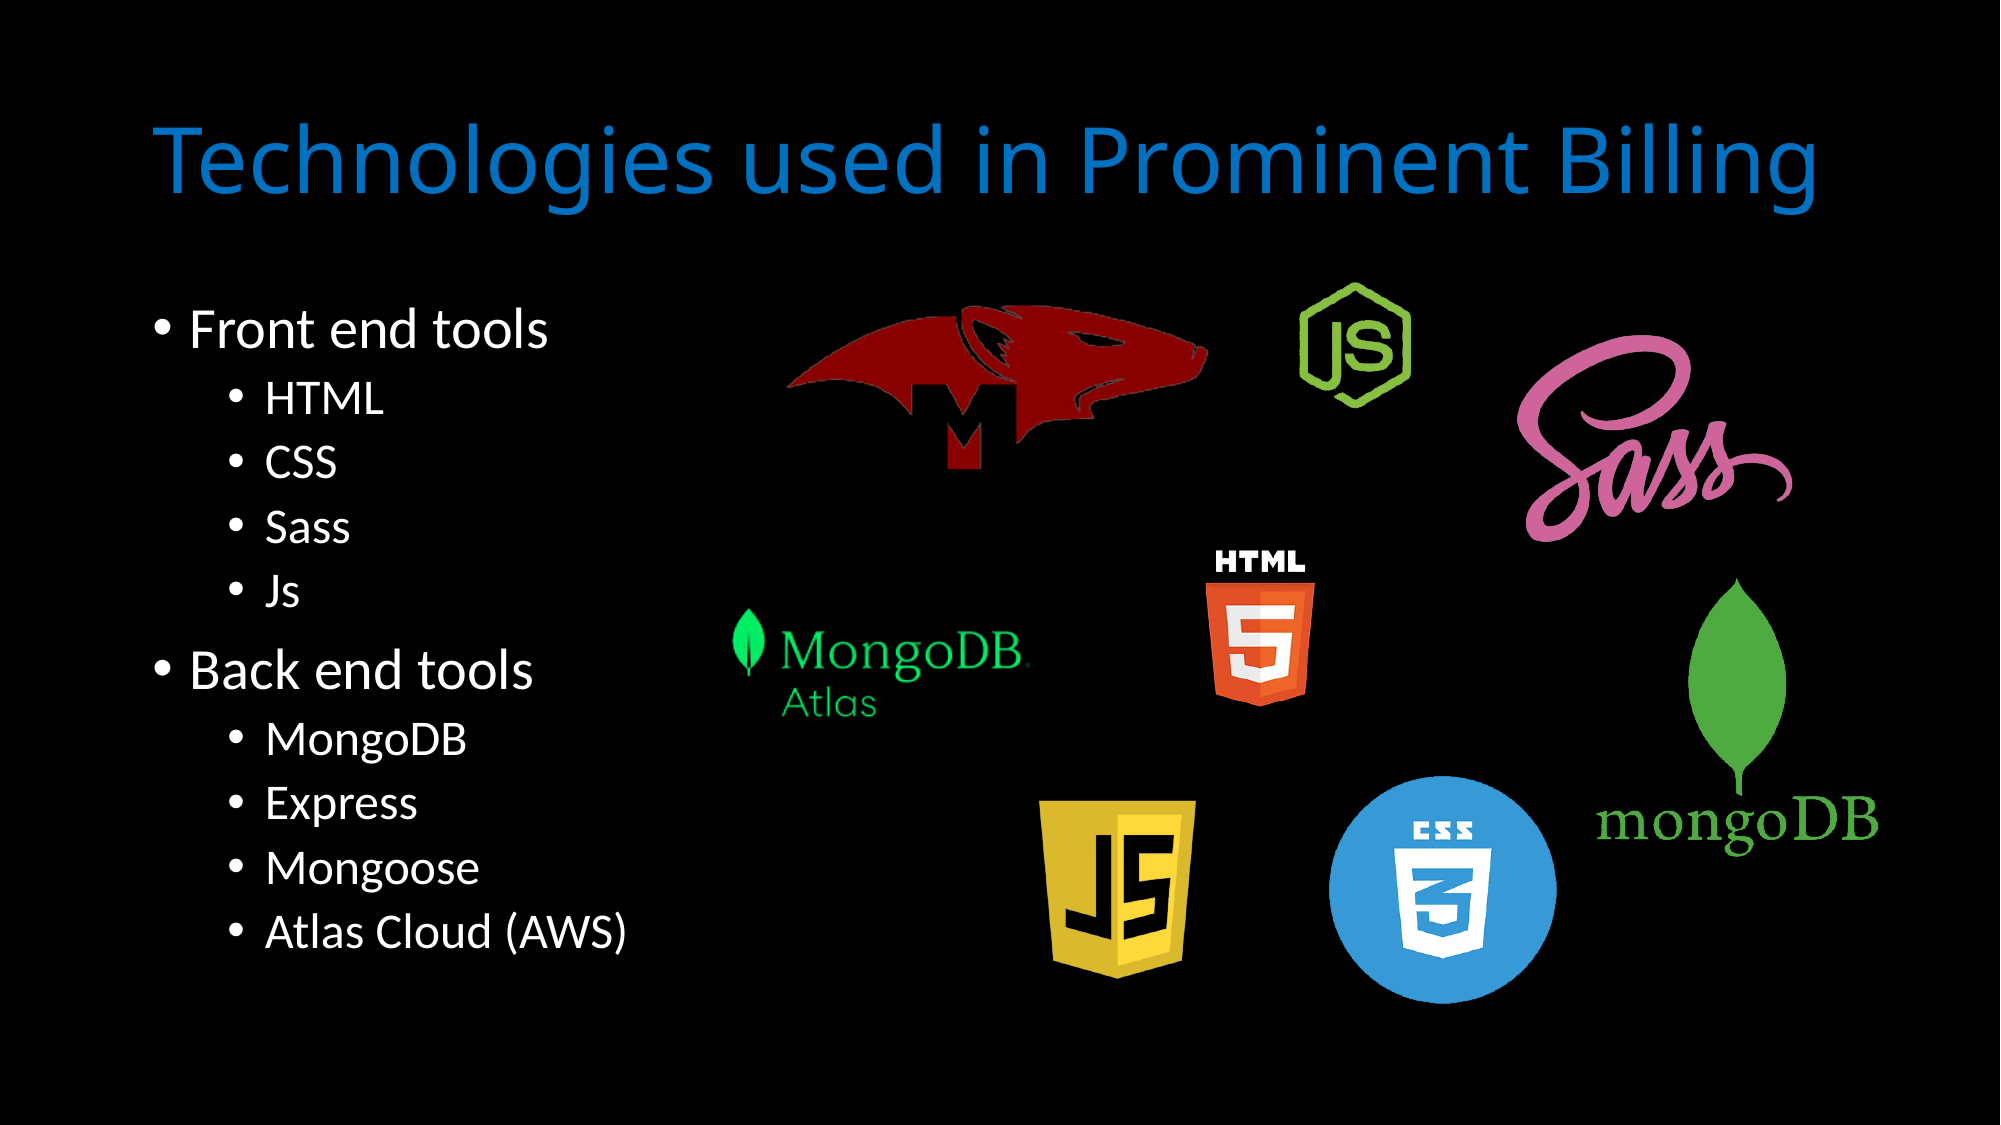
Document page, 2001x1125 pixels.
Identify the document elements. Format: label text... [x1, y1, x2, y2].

list Front end tools HTML CSS Sass Js Back end tools MongoDB Express Mongoose Atlas Cloud (AWS) [137, 290, 1316, 1005]
picture [705, 149, 1884, 1017]
list Front end tools HTML CSS Sass Js Back end tools MongoDB Express Mongoose Atlas Cloud (AWS) [1547, 576, 1863, 1005]
title Technologies used in Prominent Billing [137, 55, 1863, 273]
picture [1256, 246, 1454, 444]
list Front end tools HTML CSS Sass Js Back end tools MongoDB Express Mongoose Atlas Cloud (AWS) [1215, 290, 1863, 569]
